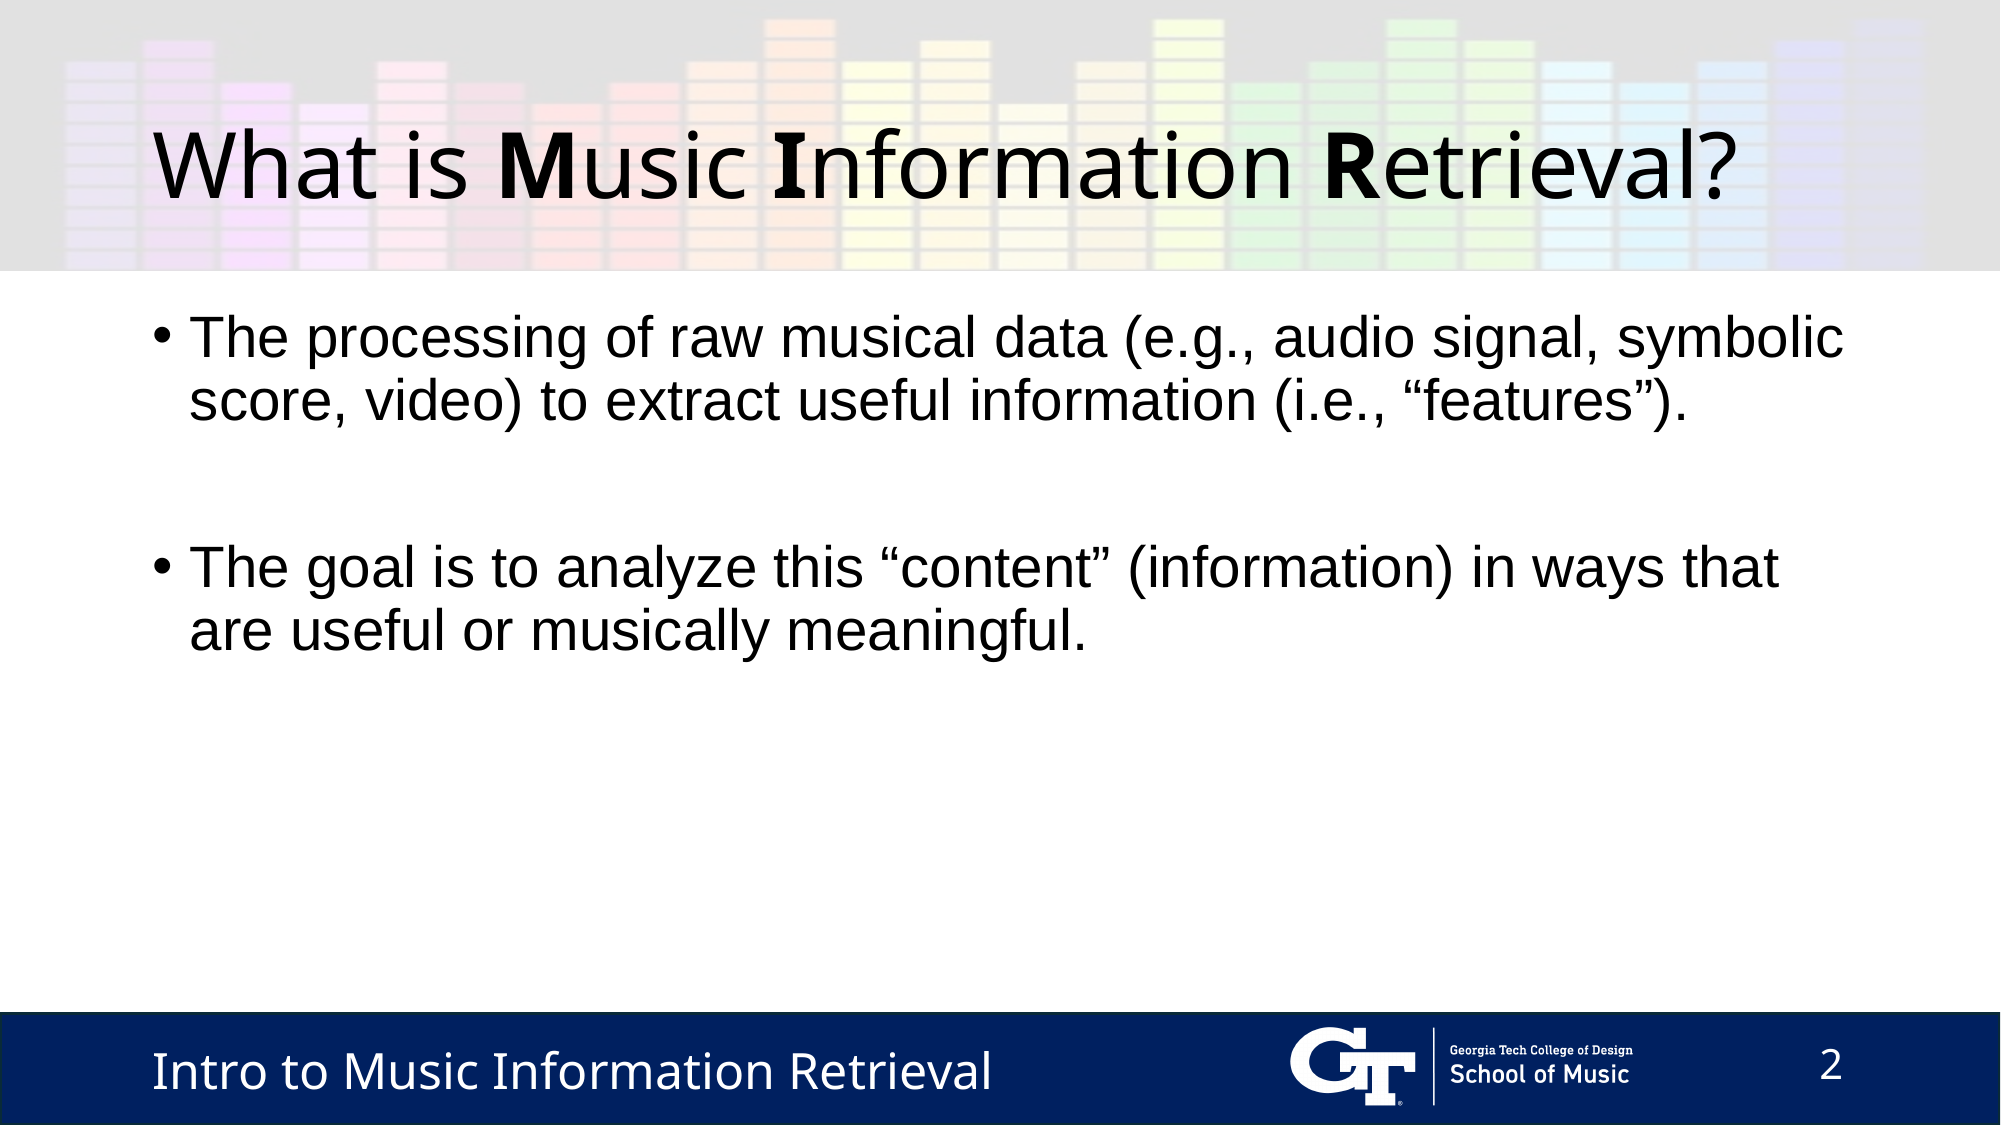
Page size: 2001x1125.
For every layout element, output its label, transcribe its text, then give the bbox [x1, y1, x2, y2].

slide_number 2 [1690, 1030, 1859, 1103]
list The processing of raw musical data (e.g., audio signal, symbolic score, video) to extract useful information (i.e., “features”). The goal is to analyze this “content” (information) in ways that are useful or musically meaningful. [137, 299, 1863, 1014]
title What is Music Information Retrieval? [137, 59, 1863, 278]
picture [1288, 1014, 1683, 1125]
footer Intro to Music Information Retrieval [137, 1013, 1288, 1125]
